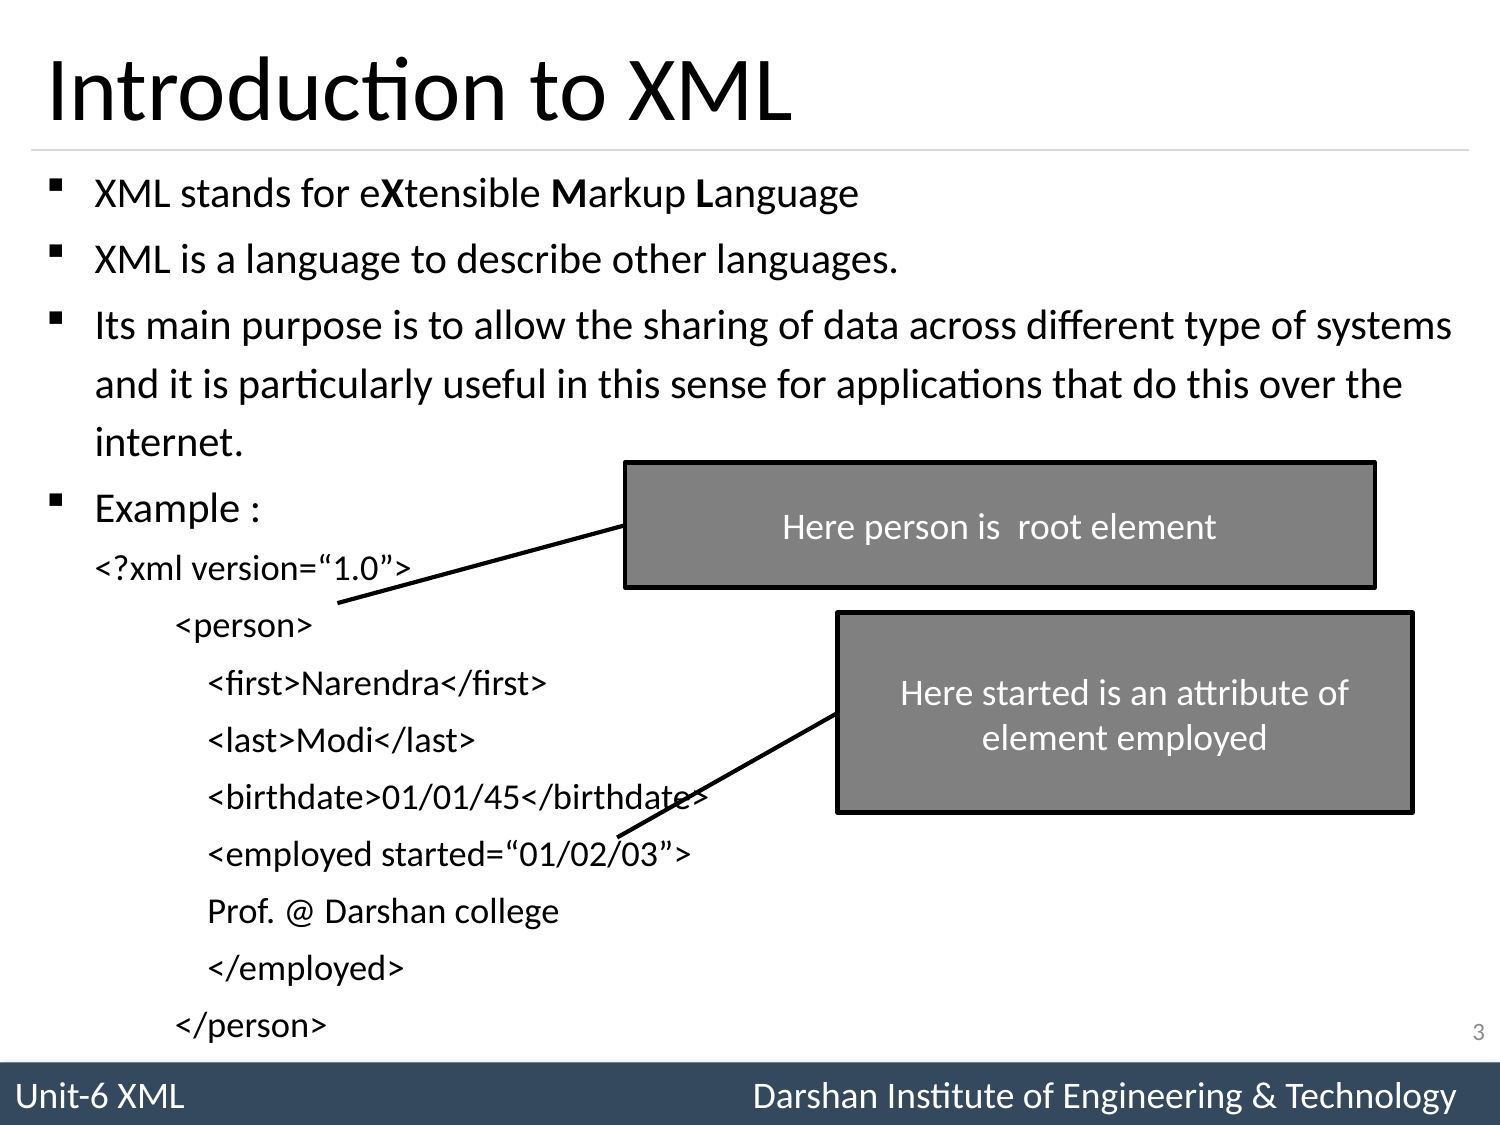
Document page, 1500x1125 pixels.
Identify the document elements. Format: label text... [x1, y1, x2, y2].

list XML stands for eXtensible Markup Language XML is a language to describe other languages. Its main purpose is to allow the sharing of data across different type of systems and it is particularly useful in this sense for applications that do this over the internet. Example : <?xml version=“1.0”> <person> <first>Narendra</first> <last>Modi</last> <birthdate>01/01/45</birthdate> <employed started=“01/02/03”> Prof. @ Darshan college </employed> </person> [31, 149, 1469, 1063]
text_box Here started is an attribute of element employed [616, 610, 1415, 840]
text_box Here person is root element [336, 460, 1377, 606]
title Introduction to XML [31, 17, 1469, 149]
slide_number 3 [1149, 999, 1500, 1060]
